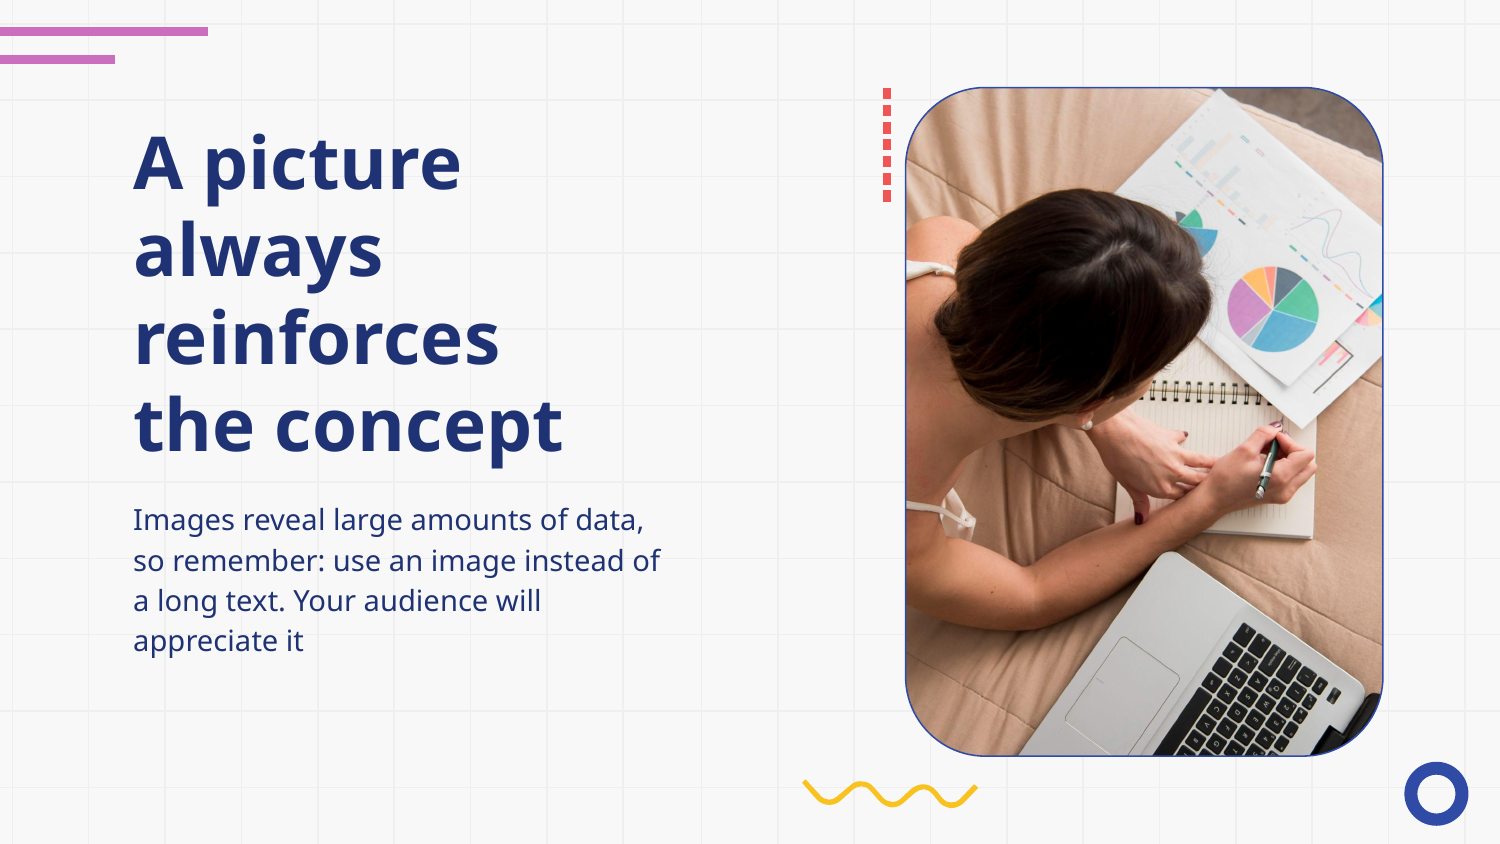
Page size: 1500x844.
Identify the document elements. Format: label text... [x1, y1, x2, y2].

subtitle Images reveal large amounts of data, so remember: use an image instead of a long text. Your audience will appreciate it [118, 481, 696, 665]
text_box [882, 87, 892, 202]
picture [905, 87, 1384, 757]
title A picture always reinforces the concept [118, 179, 696, 481]
